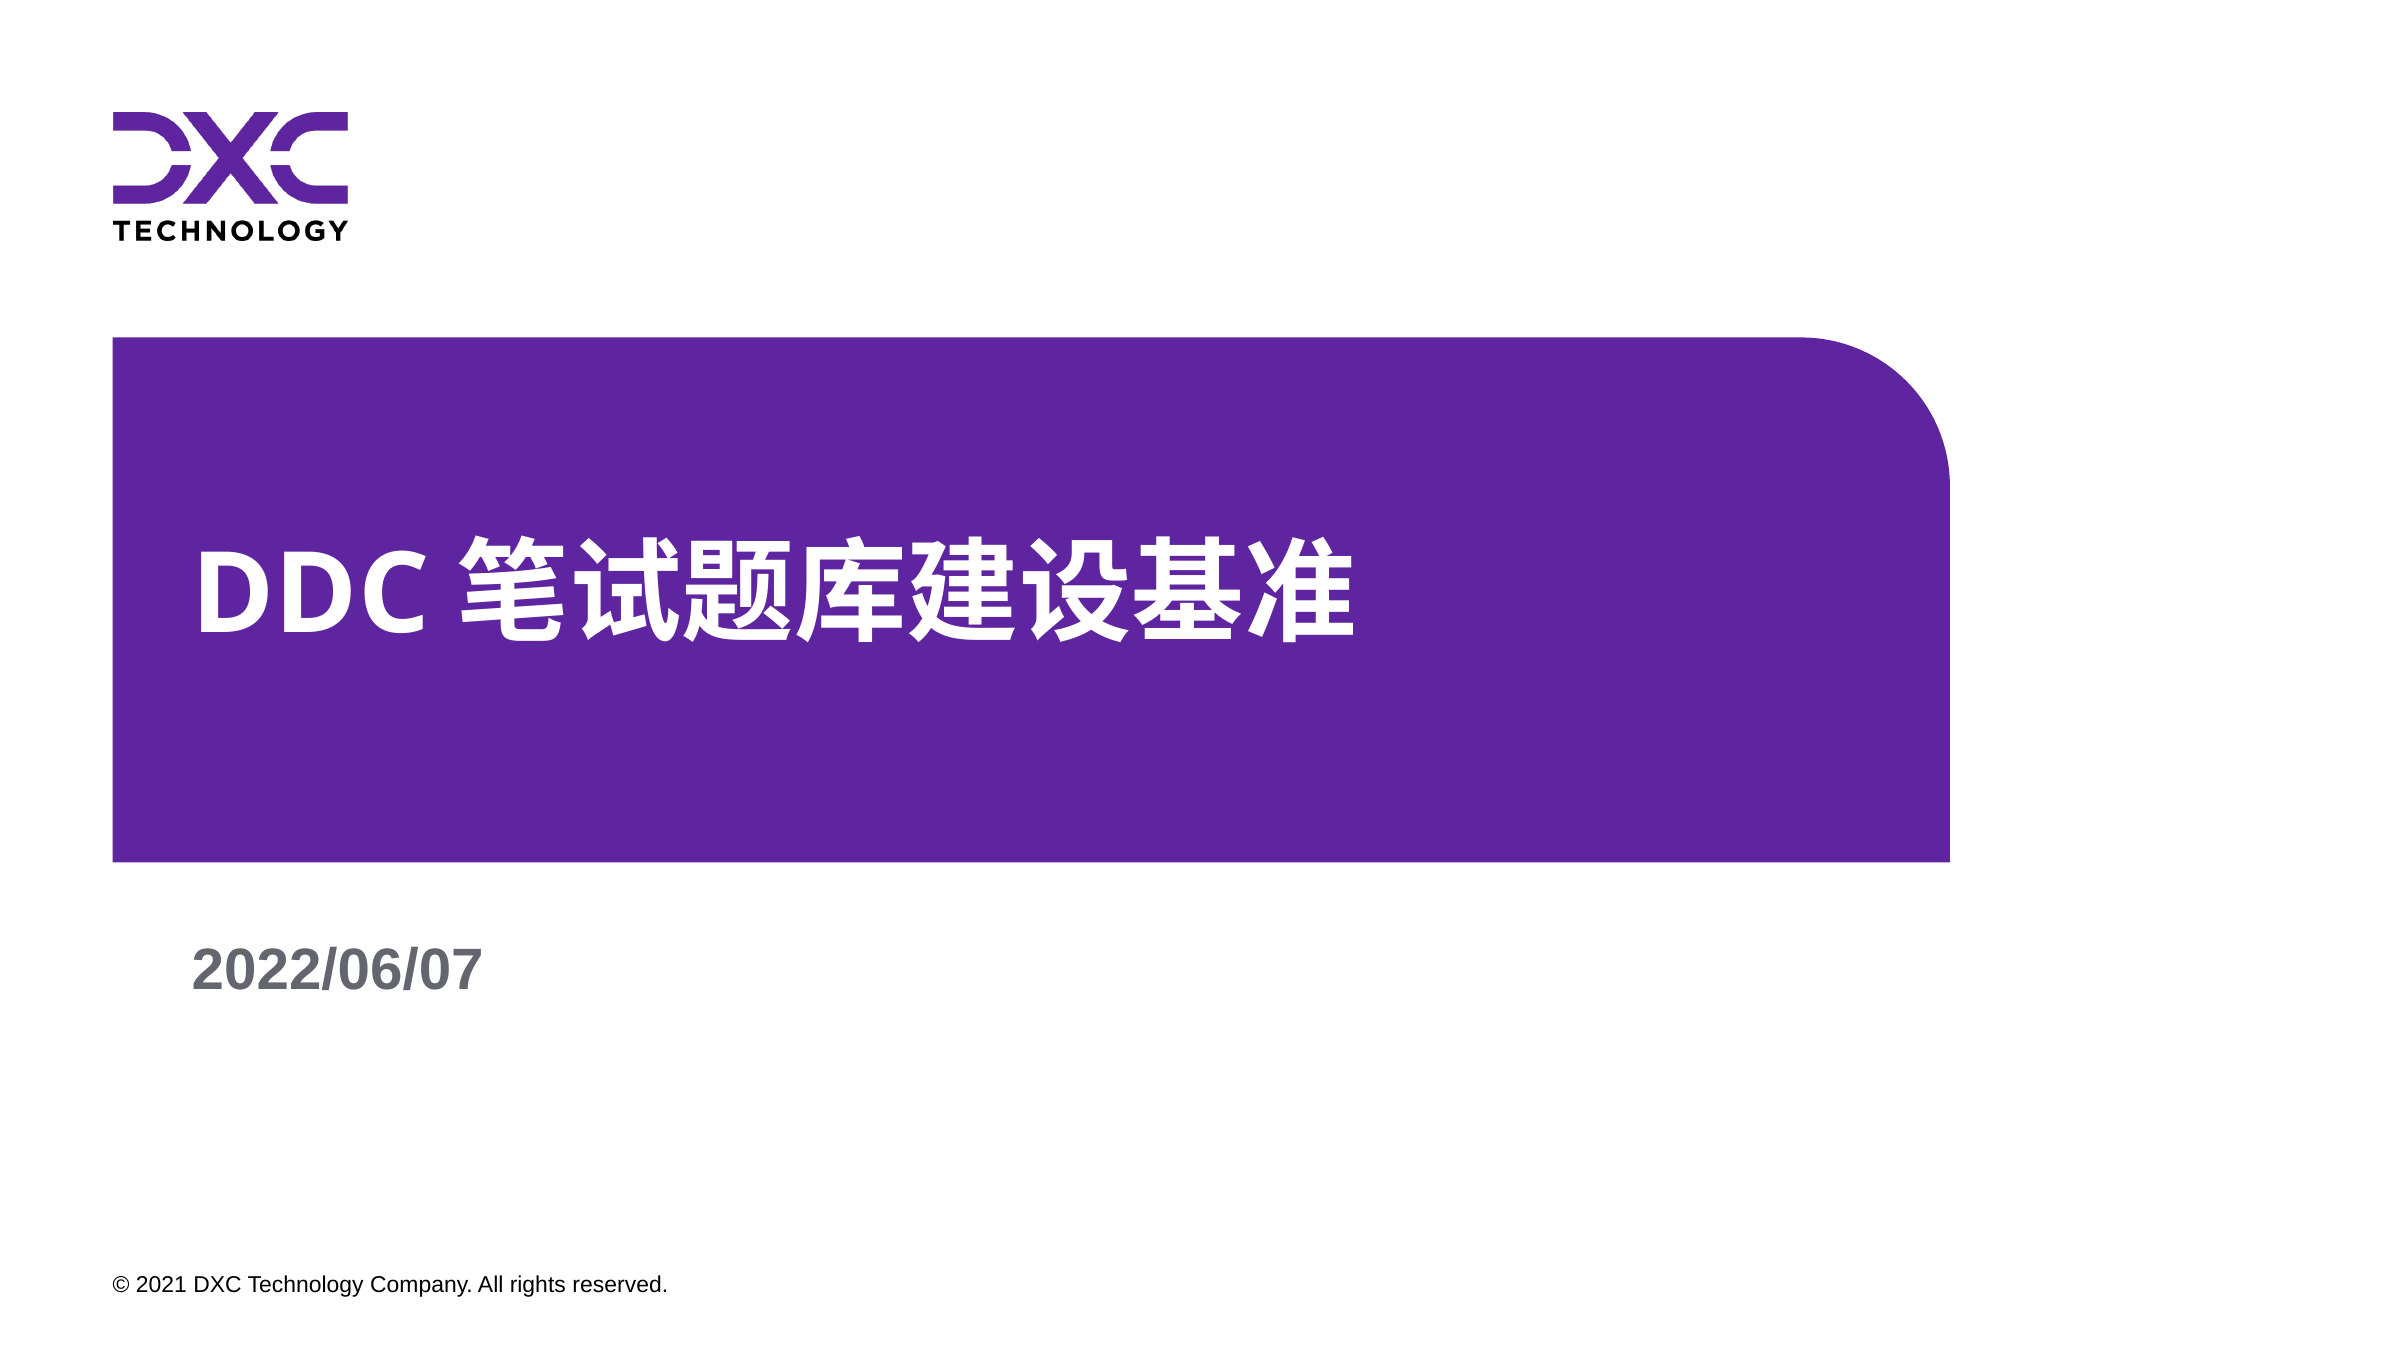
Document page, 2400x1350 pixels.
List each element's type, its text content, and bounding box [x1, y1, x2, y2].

title DDC笔试题库建设基准 [191, 337, 1821, 860]
picture [113, 112, 348, 241]
subtitle 2022/06/07 [191, 931, 1821, 1082]
